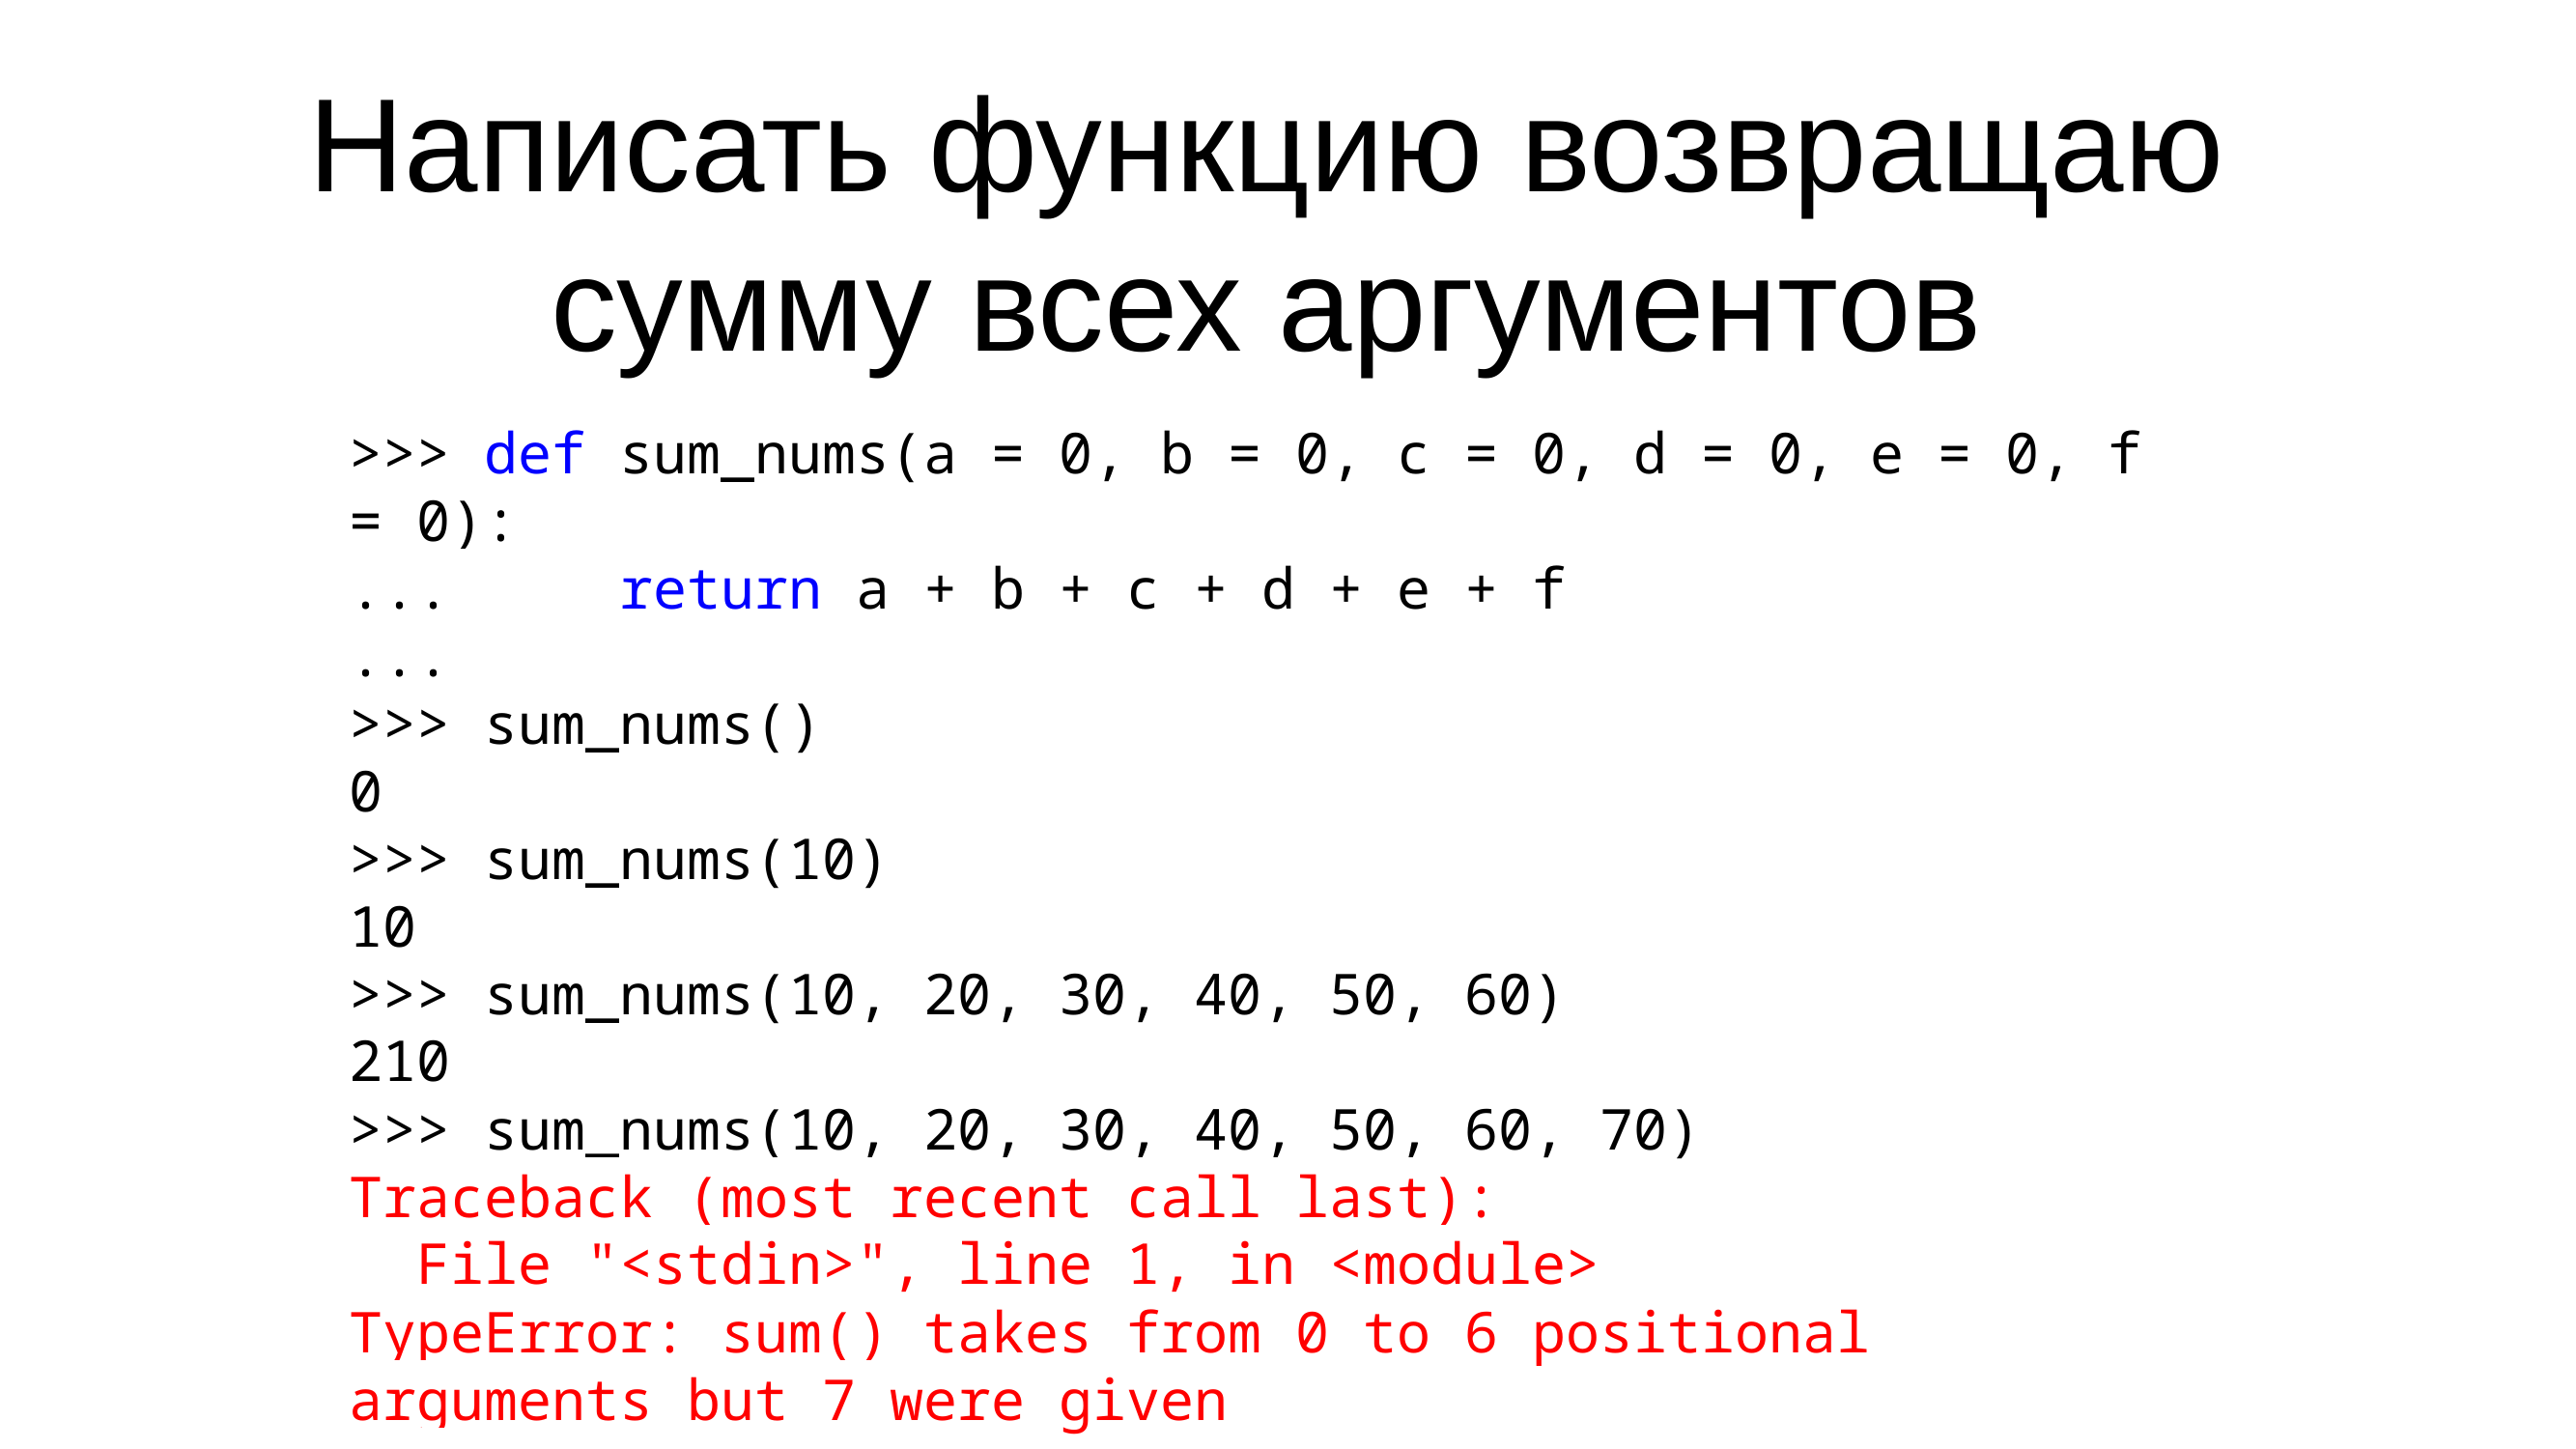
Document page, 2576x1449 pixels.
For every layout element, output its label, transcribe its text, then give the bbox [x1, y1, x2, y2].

text_box >>> def sum_nums(a = 0, b = 0, c = 0, d = 0, e = 0, f = 0): ... return a + b + c + d + e + f ... >>> sum_nums() 0 >>> sum_nums(10) 10 >>> sum_nums(10, 20, 30, 40, 50, 60) 210 >>> sum_nums(10, 20, 30, 40, 50, 60, 70) Traceback (most recent call last): File "<stdin>", line 1, in <module> TypeError: sum() takes from 0 to 6 positional arguments but 7 were given >>> [334, 410, 2199, 1449]
title Написать функцию возвращаю сумму всех аргументов [162, 36, 2371, 401]
